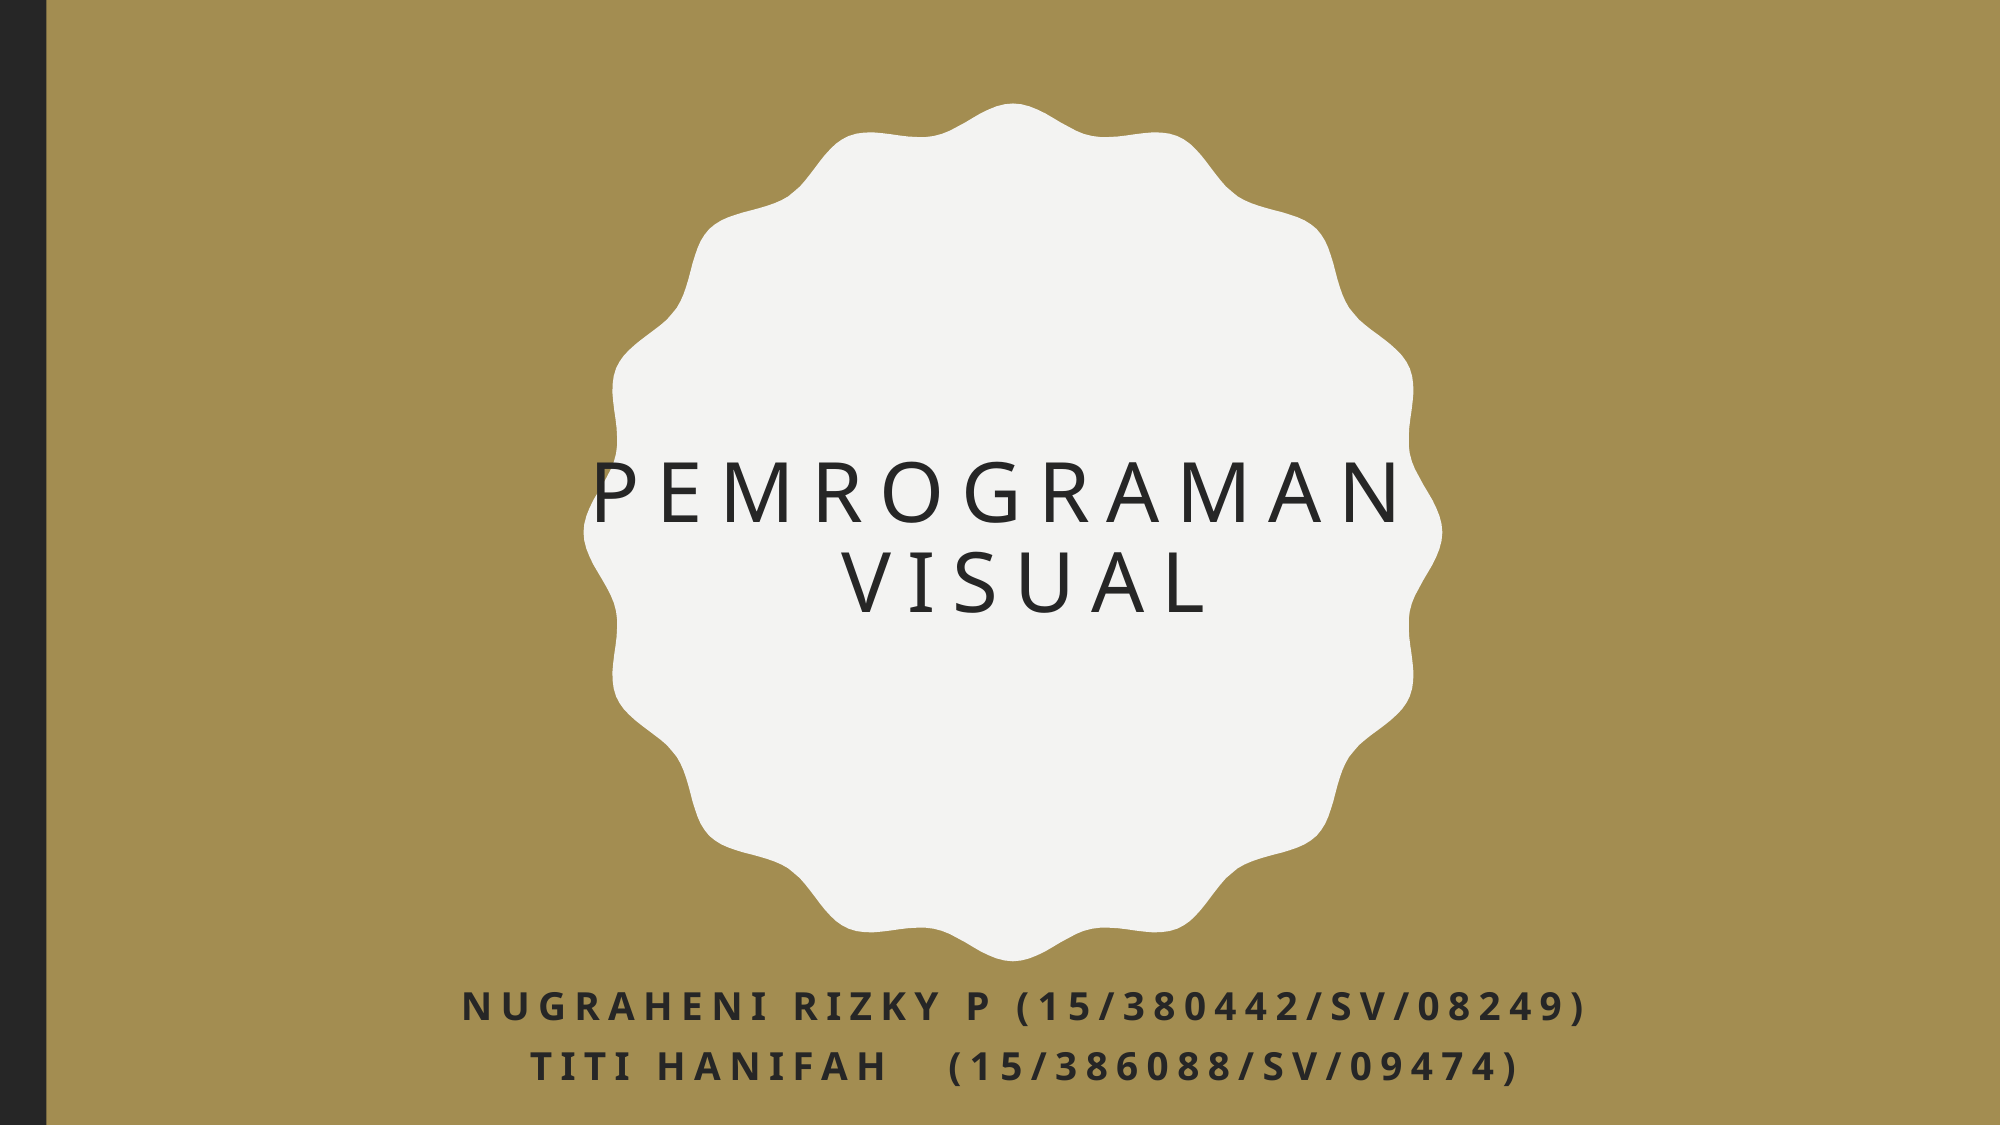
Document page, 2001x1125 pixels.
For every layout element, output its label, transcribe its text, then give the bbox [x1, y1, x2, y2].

subtitle Nugraheni Rizky P (15/380442/SV/08249) Titi Hanifah (15/386088/SV/09474) [363, 974, 1684, 1097]
title Pemrograman visual [176, 180, 1870, 902]
